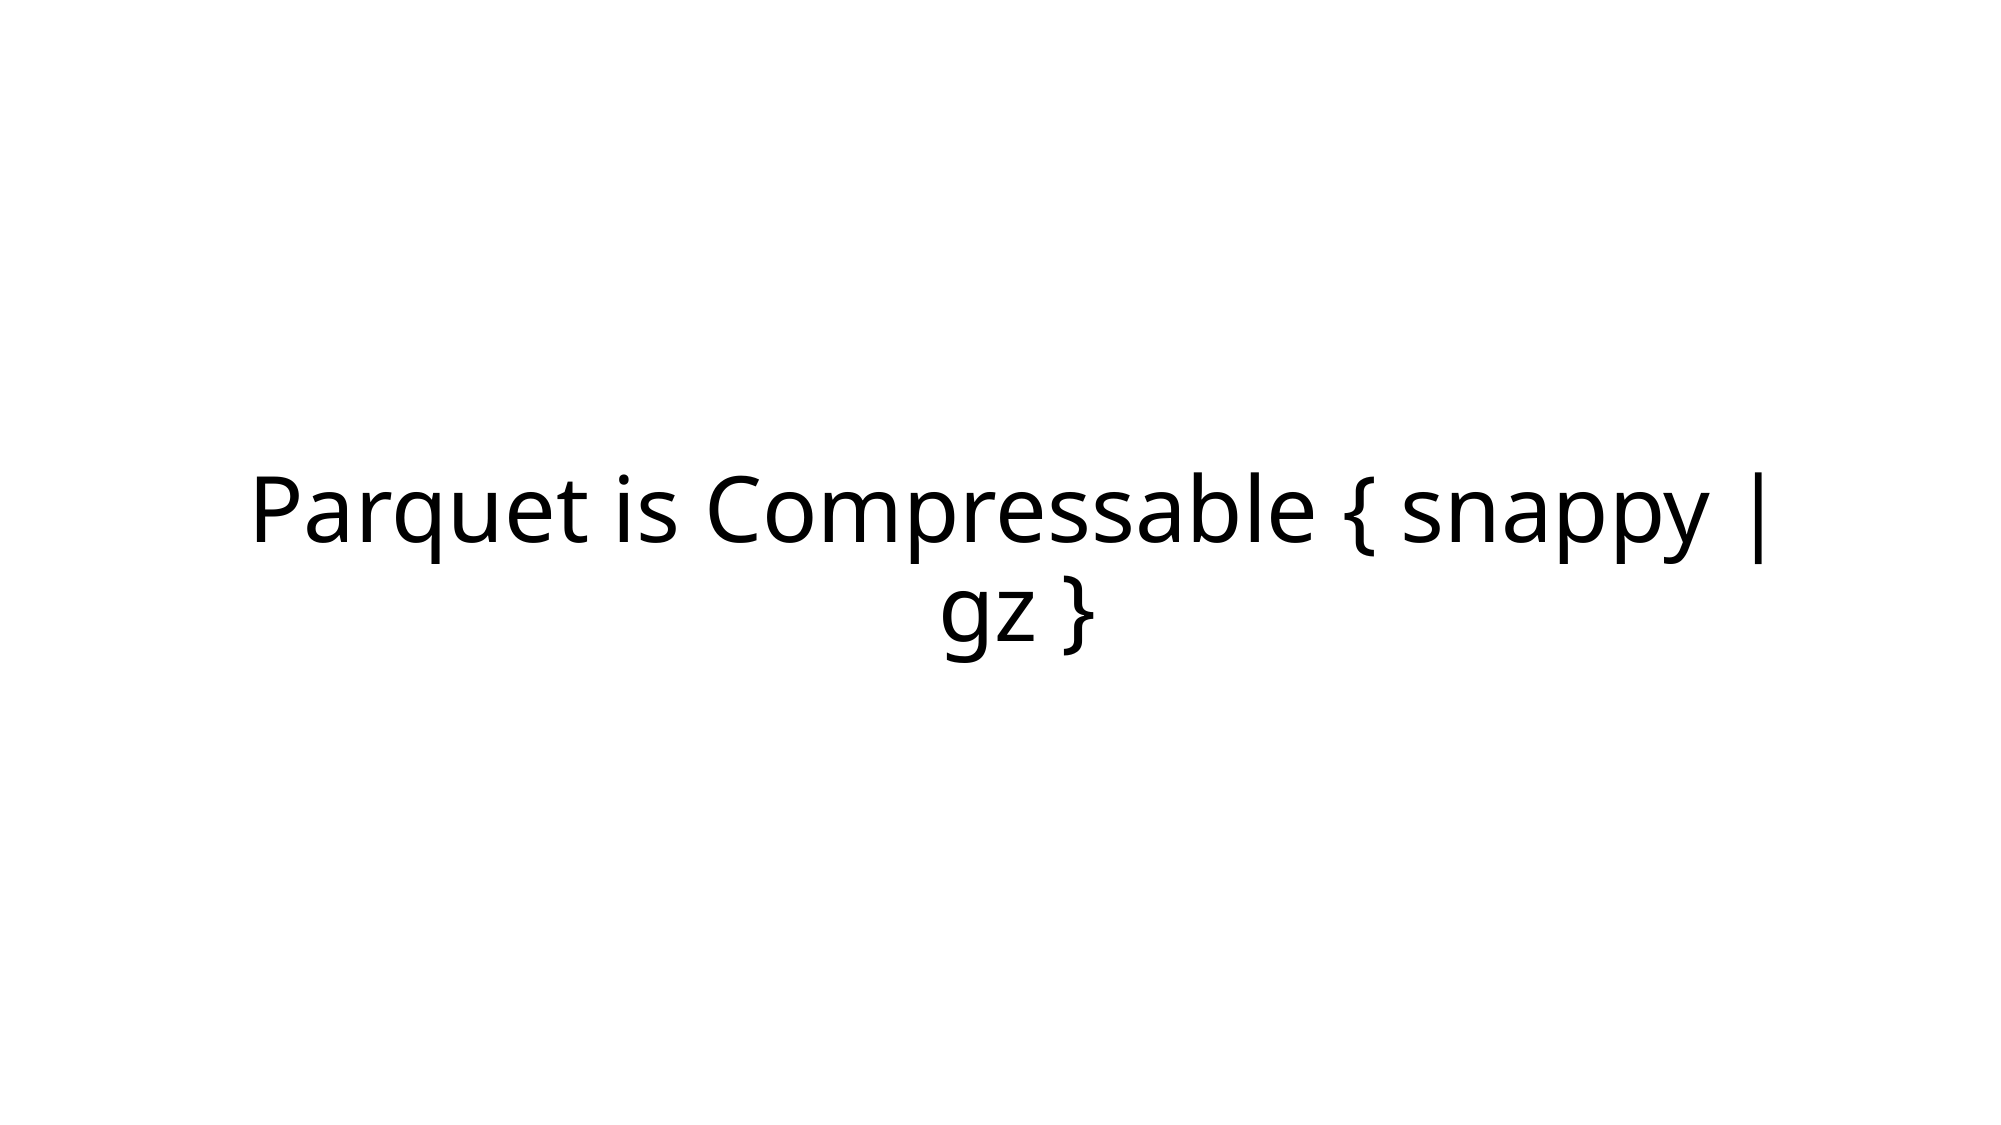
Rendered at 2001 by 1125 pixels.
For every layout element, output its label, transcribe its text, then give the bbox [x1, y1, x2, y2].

title Parquet is Compressable { snappy | gz } [154, 453, 1880, 672]
